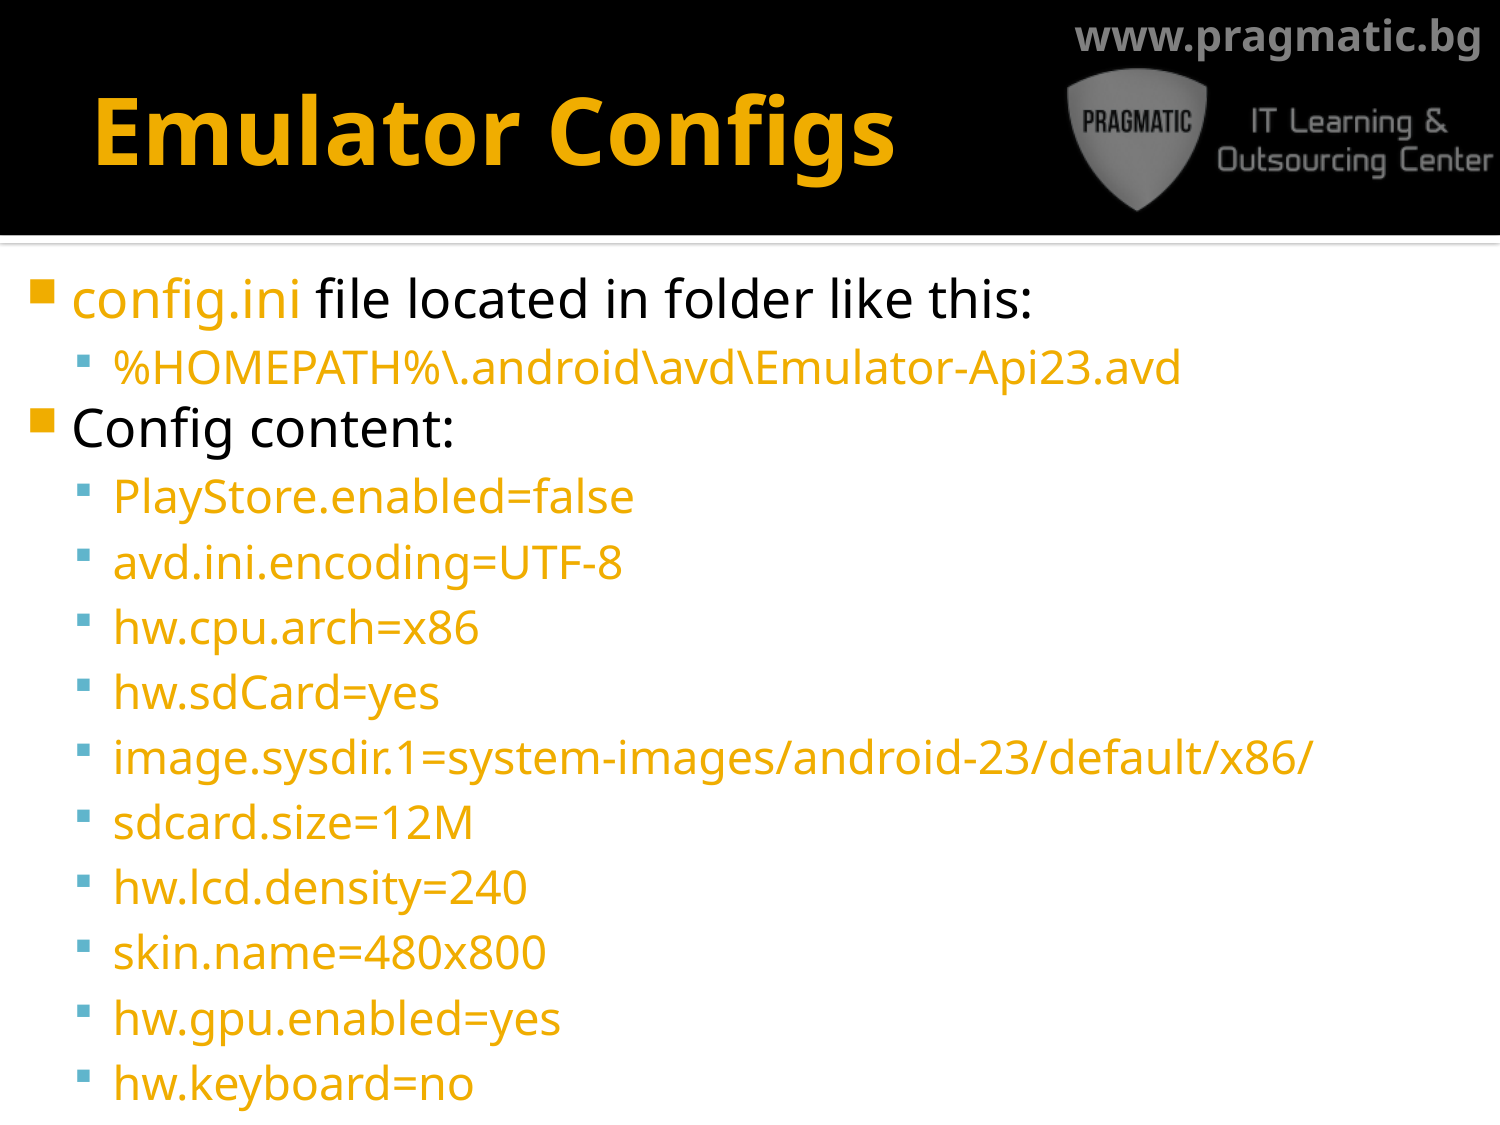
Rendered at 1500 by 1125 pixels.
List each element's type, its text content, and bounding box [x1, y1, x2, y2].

list config.ini file located in folder like this: %HOMEPATH%\.android\avd\Emulator-Api23.avd Config content: PlayStore.enabled=false avd.ini.encoding=UTF-8 hw.cpu.arch=x86 hw.sdCard=yes image.sysdir.1=system-images/android-23/default/x86/ sdcard.size=12M hw.lcd.density=240 skin.name=480x800 hw.gpu.enabled=yes hw.keyboard=no [0, 249, 1500, 1125]
picture [1063, 62, 1500, 217]
title Emulator Configs [75, 24, 1063, 231]
